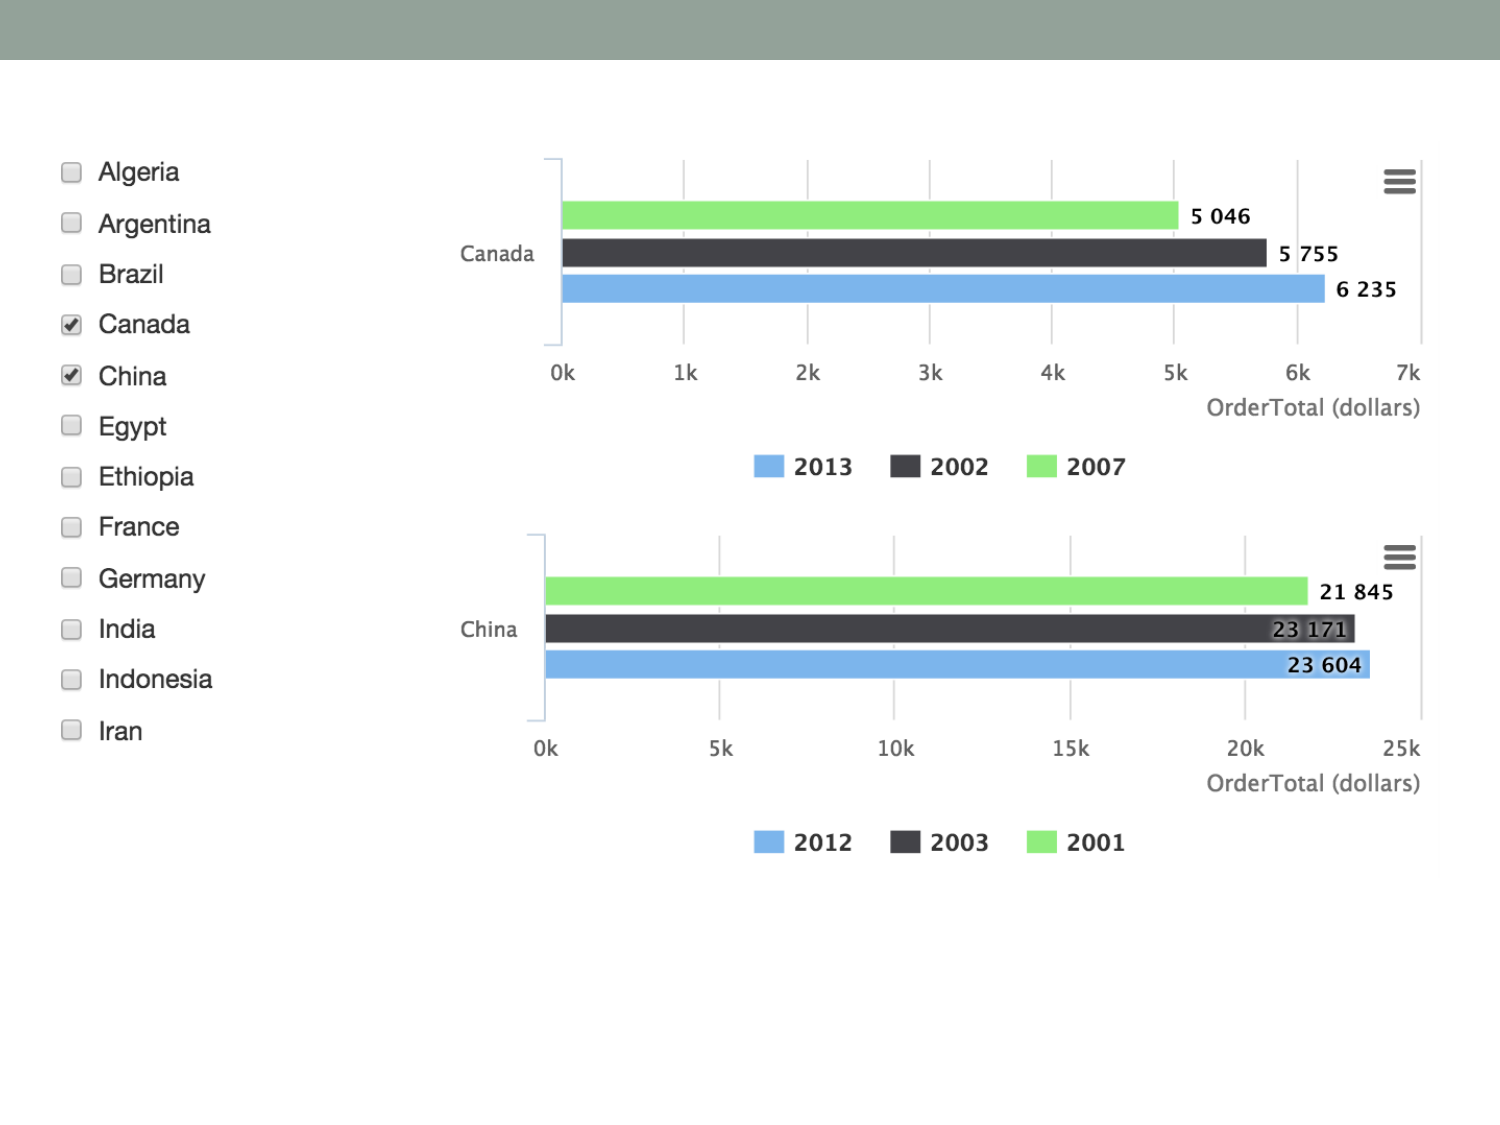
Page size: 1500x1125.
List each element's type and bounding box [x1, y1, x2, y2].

picture [36, 137, 1469, 878]
